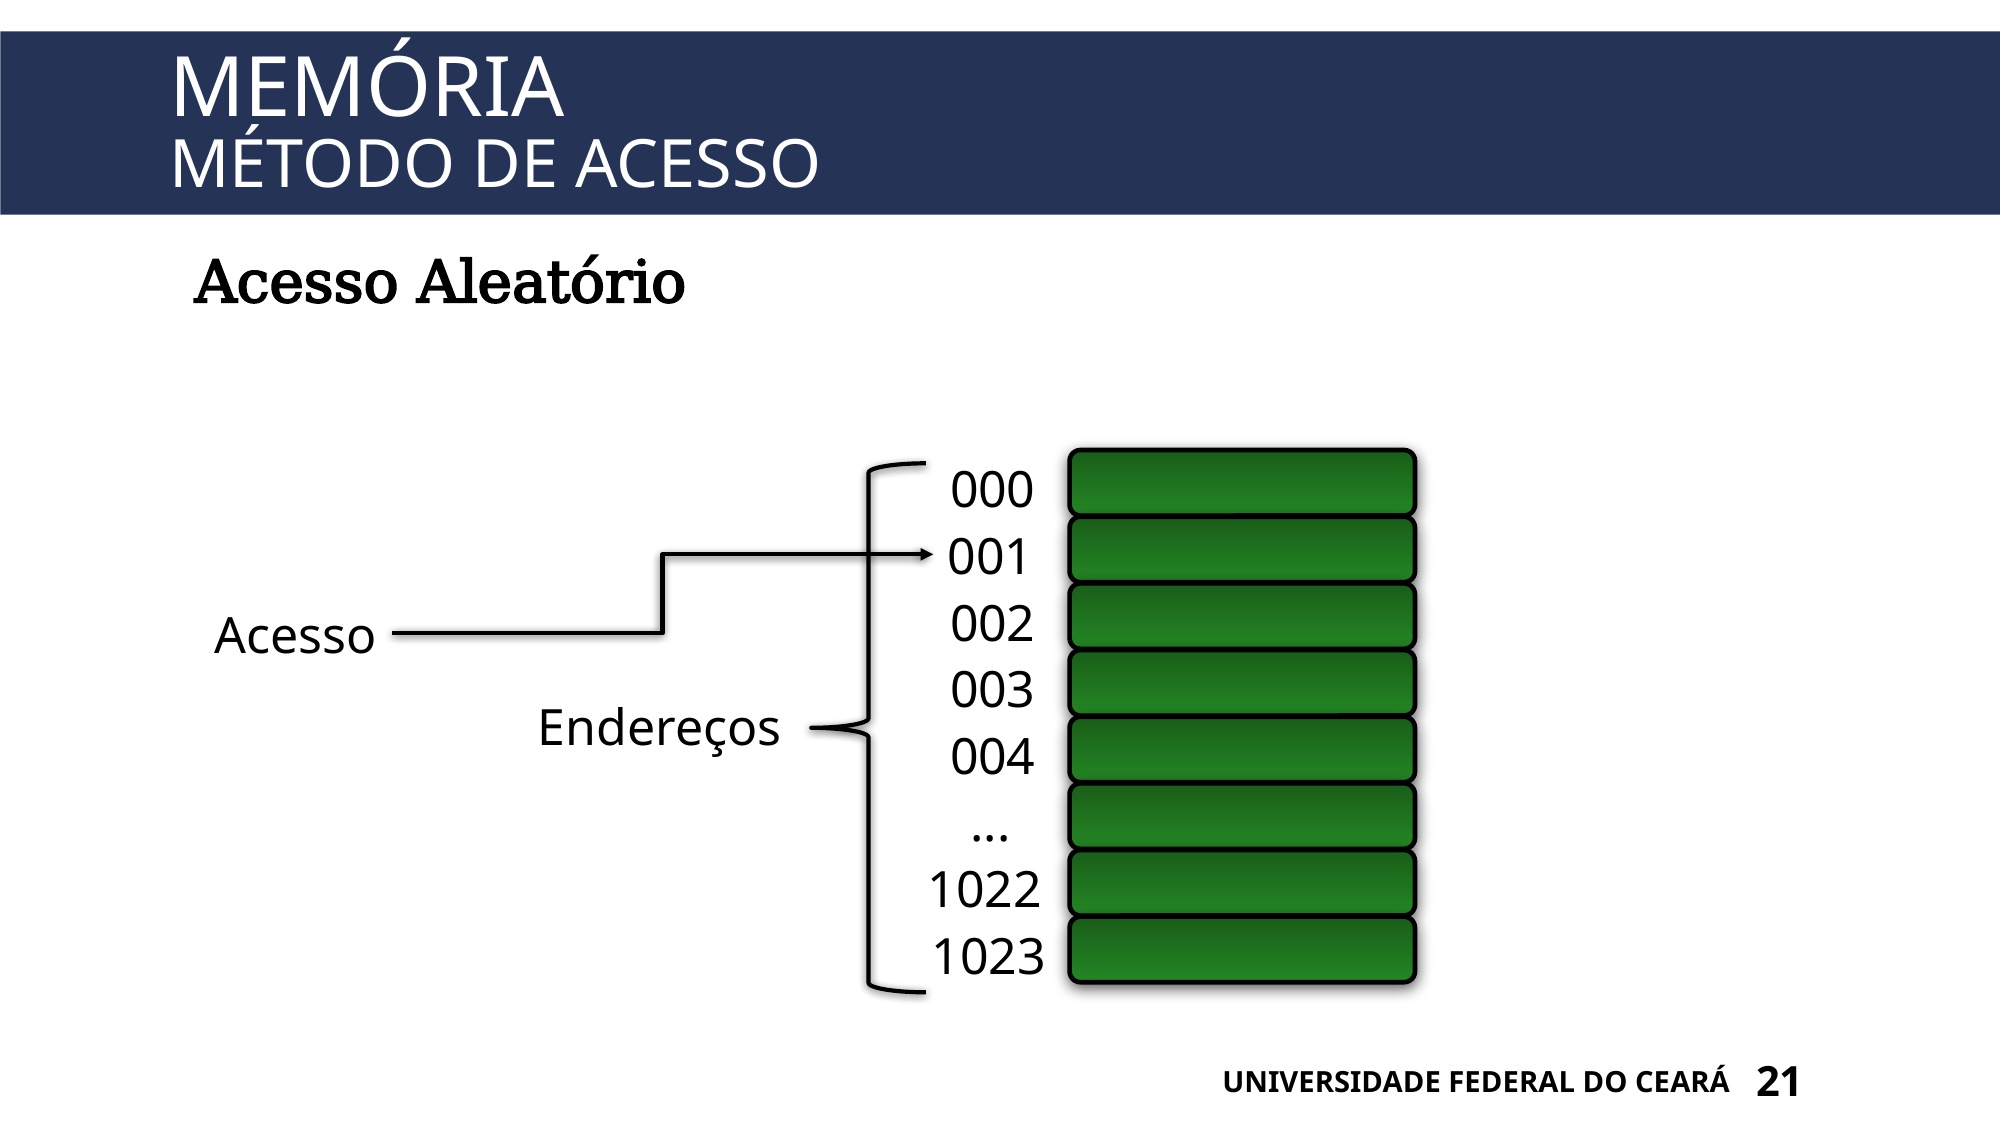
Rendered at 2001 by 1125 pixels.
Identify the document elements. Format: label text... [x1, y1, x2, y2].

text_box [1069, 583, 1416, 645]
text_box [1069, 716, 1416, 779]
text_box 001 [933, 516, 1049, 592]
list Acesso Aleatório [149, 244, 1911, 333]
title Memória Método de acesso [154, 37, 1855, 212]
footer UNIVERSIDADE FEDERAL DO CEARÁ [918, 1053, 1746, 1114]
text_box [1069, 916, 1416, 983]
text_box [866, 461, 926, 548]
text_box [1069, 783, 1416, 845]
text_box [398, 554, 926, 634]
text_box [1069, 450, 1416, 512]
text_box 1023 [932, 916, 1061, 992]
text_box [1069, 650, 1416, 712]
text_box 1022 [932, 850, 1057, 916]
text_box ... [955, 783, 1026, 850]
text_box [809, 642, 926, 995]
text_box Acesso [199, 595, 392, 671]
text_box [1069, 849, 1416, 912]
text_box 003 [935, 650, 1051, 716]
slide_number 21 [1748, 1053, 1904, 1114]
text_box 000 [935, 450, 1051, 526]
text_box 004 [935, 716, 1051, 792]
text_box Endereços [522, 688, 797, 764]
text_box 002 [935, 583, 1051, 650]
text_box [1069, 516, 1416, 579]
